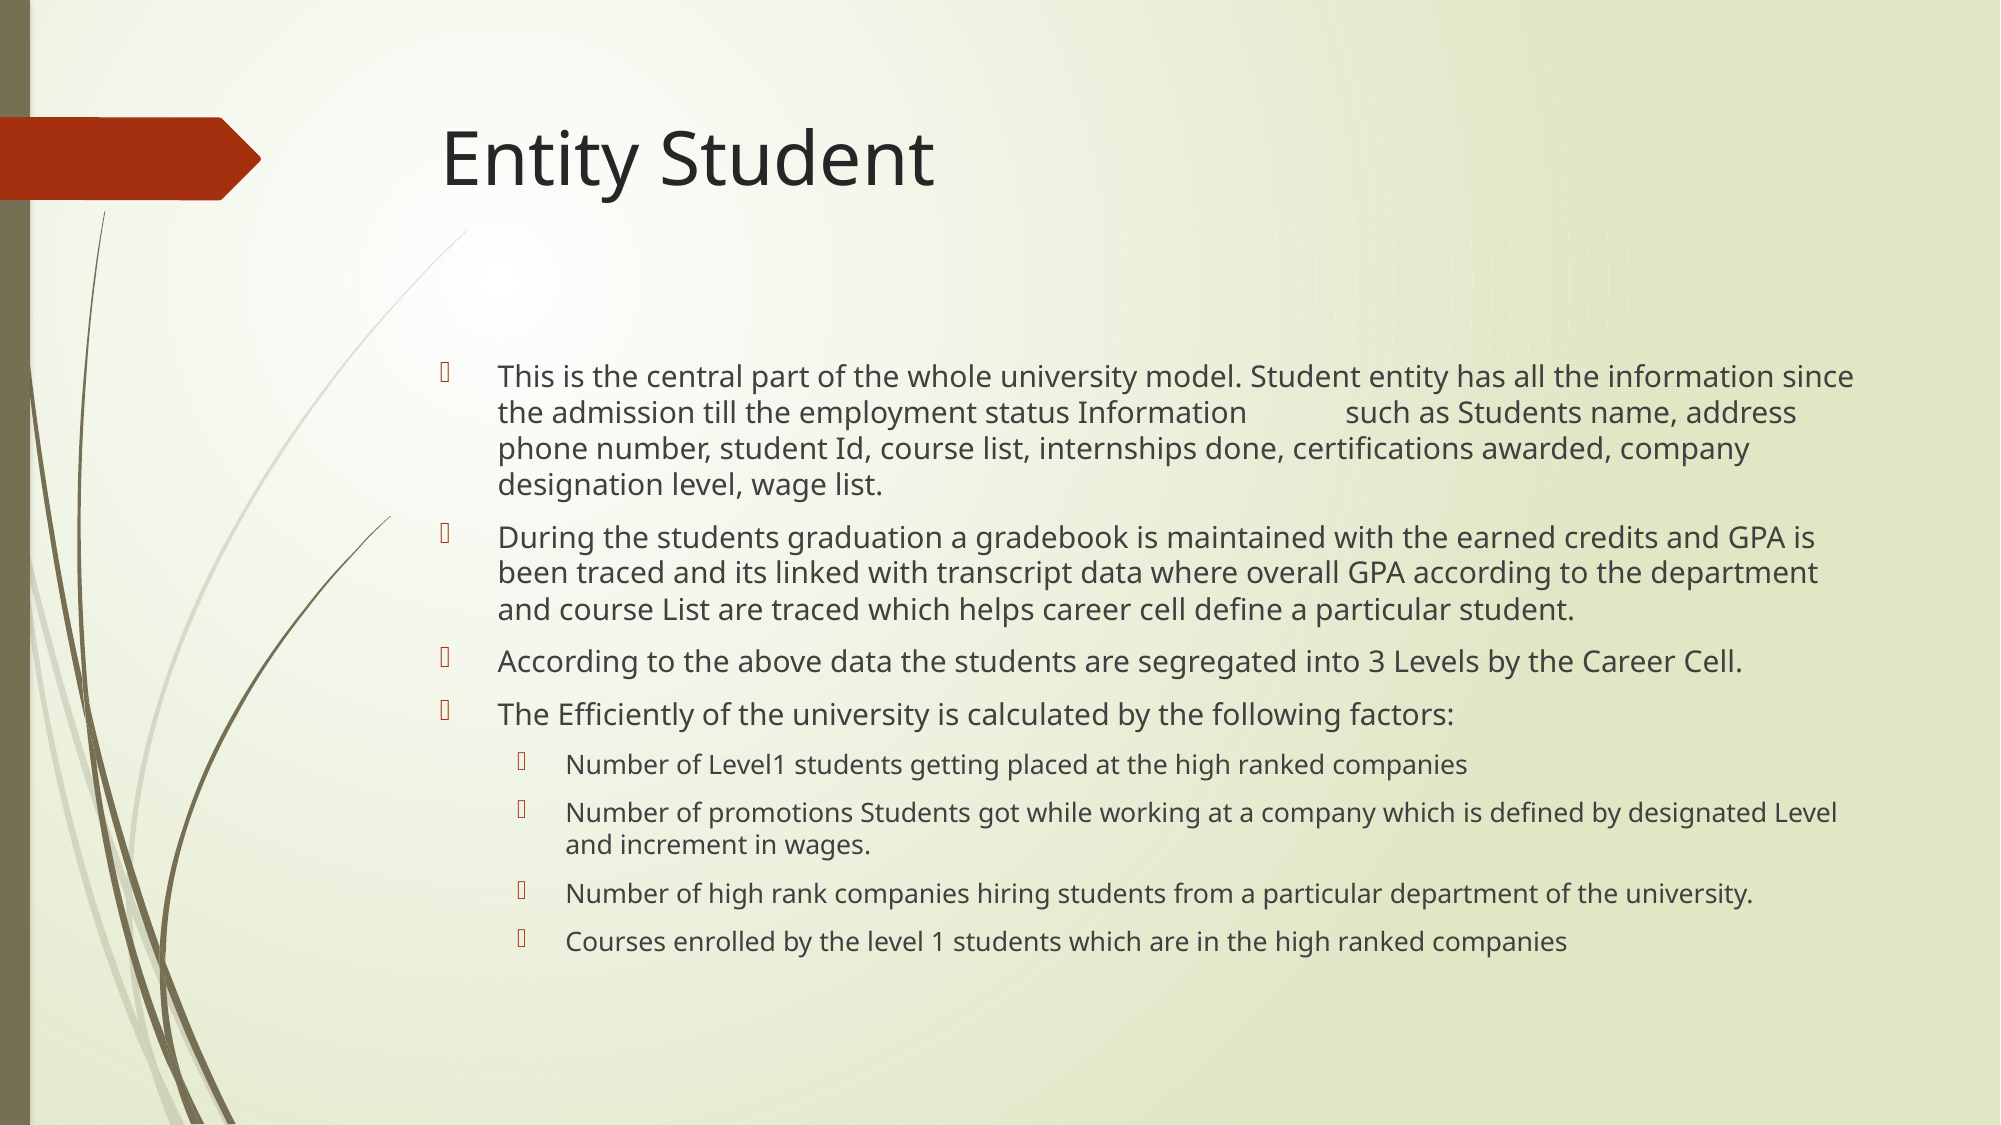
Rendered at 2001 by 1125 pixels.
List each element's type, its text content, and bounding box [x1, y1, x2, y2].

title Entity Student [425, 102, 1888, 313]
list This is the central part of the whole university model. Student entity has all the information since the admission till the employment status Information such as Students name, address phone number, student Id, course list, internships done, certifications awarded, company designation level, wage list. During the students graduation a gradebook is maintained with the earned credits and GPA is been traced and its linked with transcript data where overall GPA according to the department and course List are traced which helps career cell define a particular student. According to the above data the students are segregated into 3 Levels by the Career Cell. The Efficiently of the university is calculated by the following factors: Number of Level1 students getting placed at the high ranked companies Number of promotions Students got while working at a company which is defined by designated Level and increment in wages. Number of high rank companies hiring students from a particular department of the university. Courses enrolled by the level 1 students which are in the high ranked companies [424, 350, 1888, 970]
